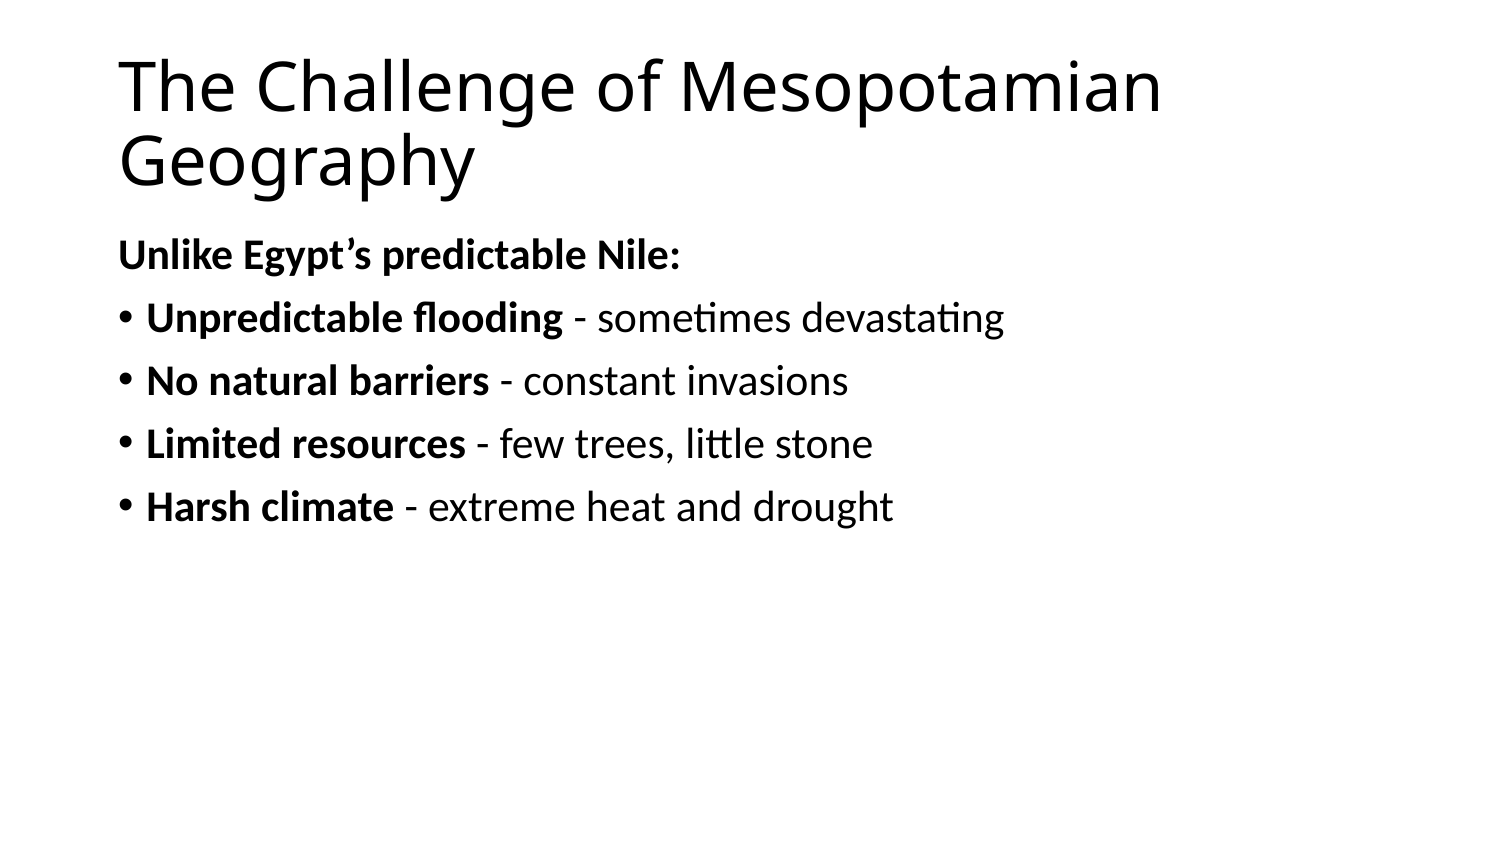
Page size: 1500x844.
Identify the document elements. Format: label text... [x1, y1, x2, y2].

title The Challenge of Mesopotamian Geography [103, 44, 1397, 208]
list Unlike Egypt’s predictable Nile: Unpredictable flooding - sometimes devastating No natural barriers - constant invasions Limited resources - few trees, little stone Harsh climate - extreme heat and drought [103, 224, 1397, 760]
